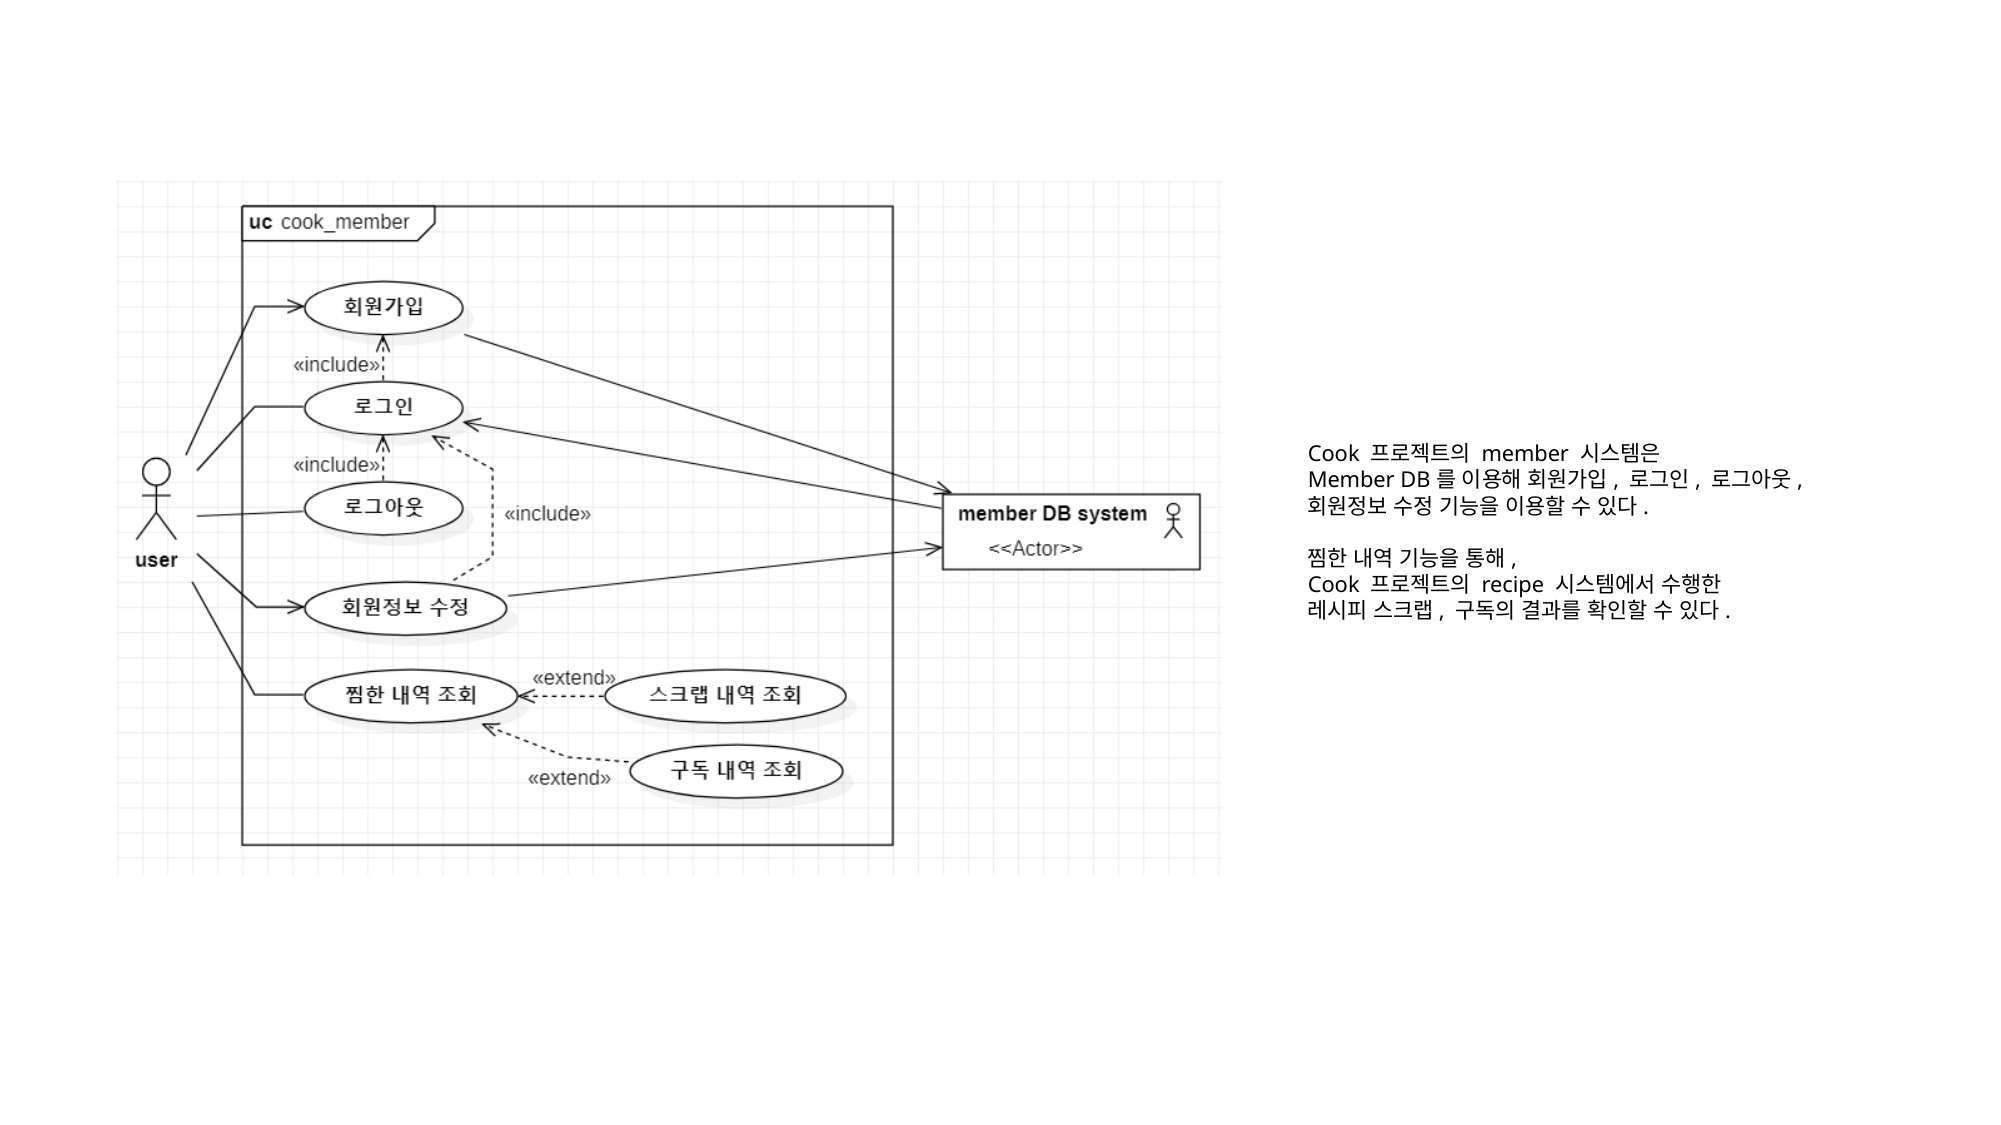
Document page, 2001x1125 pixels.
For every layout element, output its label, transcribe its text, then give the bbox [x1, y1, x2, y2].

text_box Cook 프로젝트의 member 시스템은 Member DB를 이용해 회원가입, 로그인, 로그아웃, 회원정보 수정 기능을 이용할 수 있다. 찜한 내역 기능을 통해, Cook 프로젝트의 recipe 시스템에서 수행한 레시피 스크랩, 구독의 결과를 확인할 수 있다. [1293, 432, 1861, 631]
picture [116, 180, 1222, 875]
